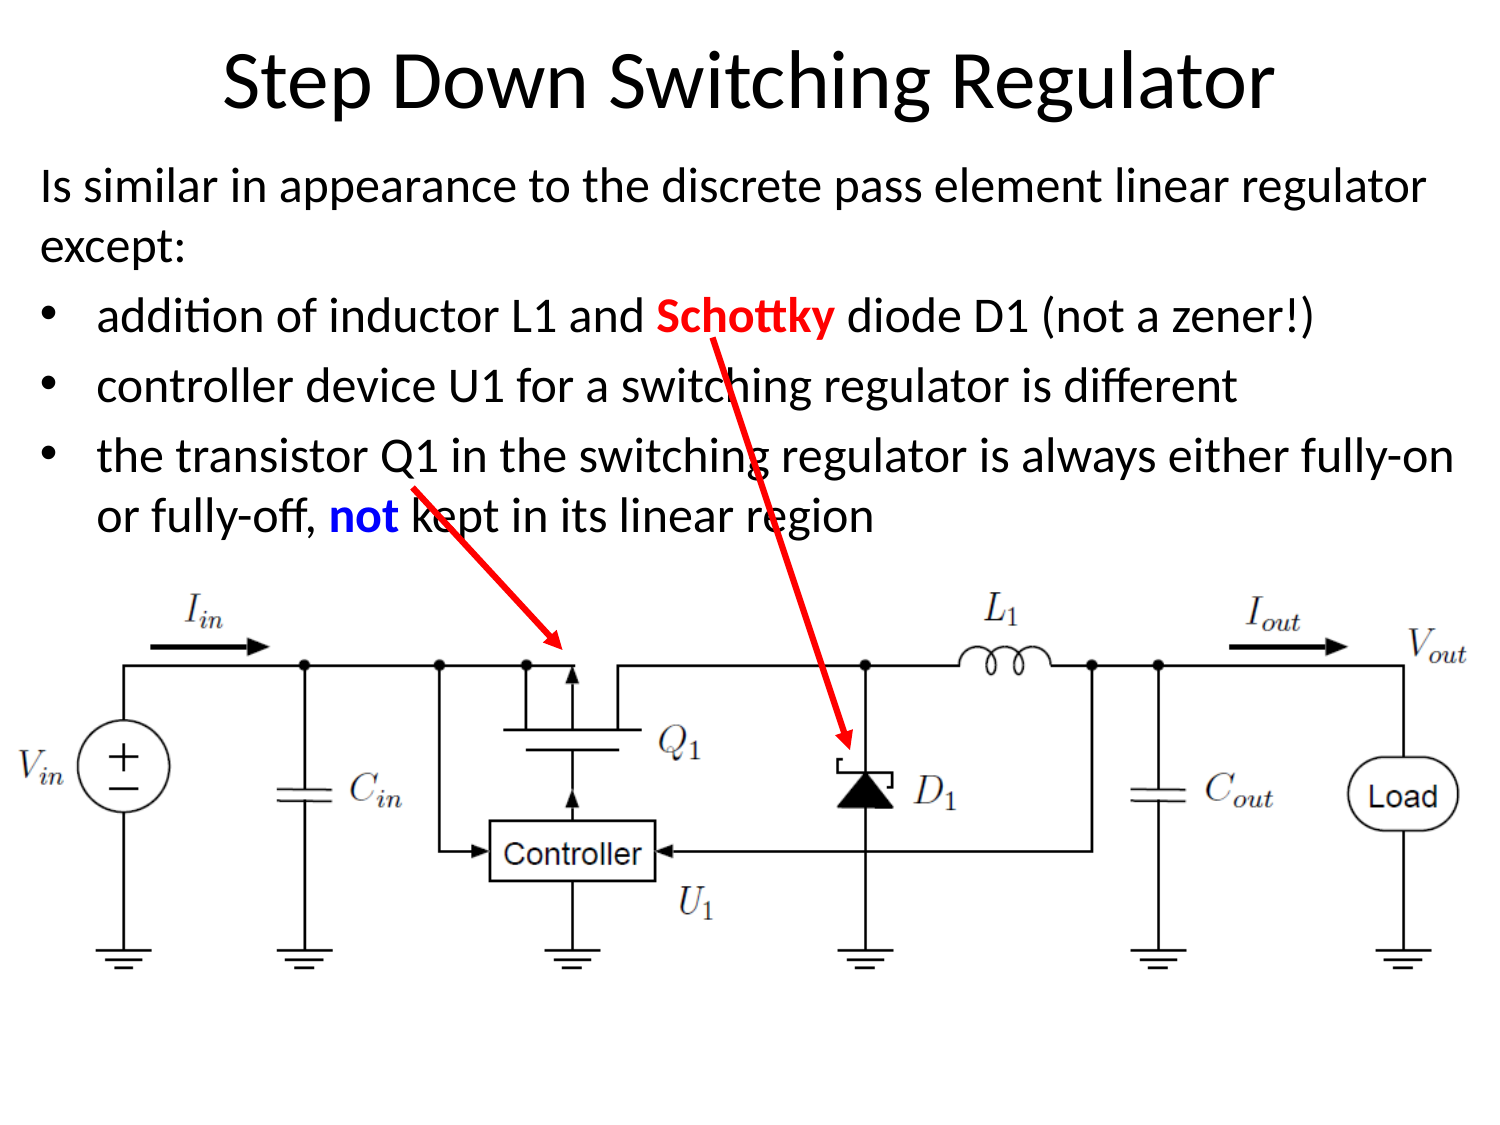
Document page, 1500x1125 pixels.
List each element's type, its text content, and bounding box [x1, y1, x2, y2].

list Is similar in appearance to the discrete pass element linear regulator except: addition of inductor L1 and Schottky diode D1 (not a zener!) controller device U1 for a switching regulator is different the transistor Q1 in the switching regulator is always either fully-on or fully-off, not kept in its linear region [24, 145, 1475, 566]
text_box Step Down Switching Regulator [74, 12, 1425, 138]
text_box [712, 337, 851, 751]
picture [0, 567, 1486, 988]
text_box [412, 487, 563, 651]
